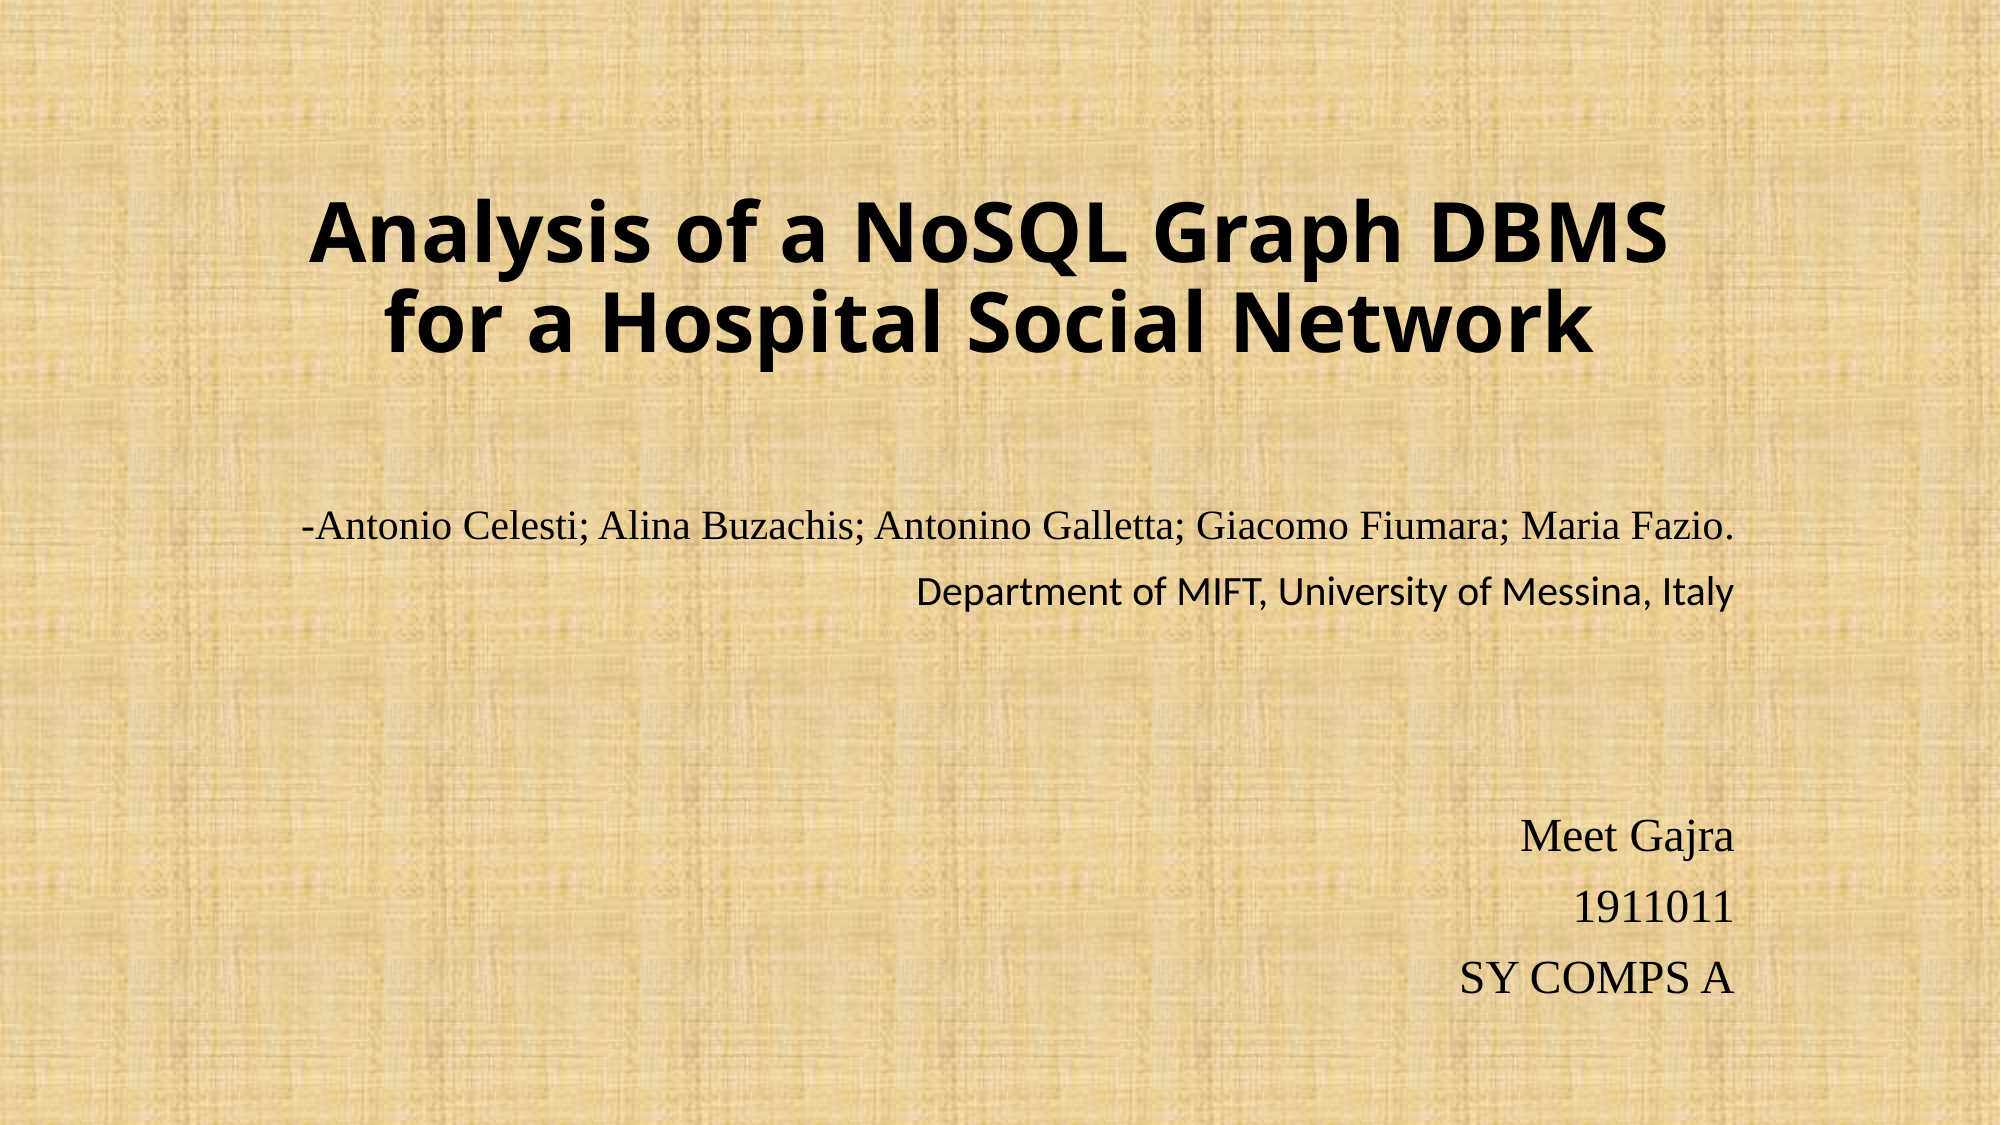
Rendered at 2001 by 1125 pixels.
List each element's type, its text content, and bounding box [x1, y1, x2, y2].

title Analysis of a NoSQL Graph DBMS for a Hospital Social Network [239, 0, 1740, 379]
text_box Meet Gajra 1911011 SY COMPS A [249, 803, 1750, 1013]
subtitle -Antonio Celesti; Alina Buzachis; Antonino Galletta; Giacomo Fiumara; Maria Fazio. Department of MIFT, University of Messina, Italy [249, 496, 1750, 706]
picture [0, 0, 2000, 1125]
